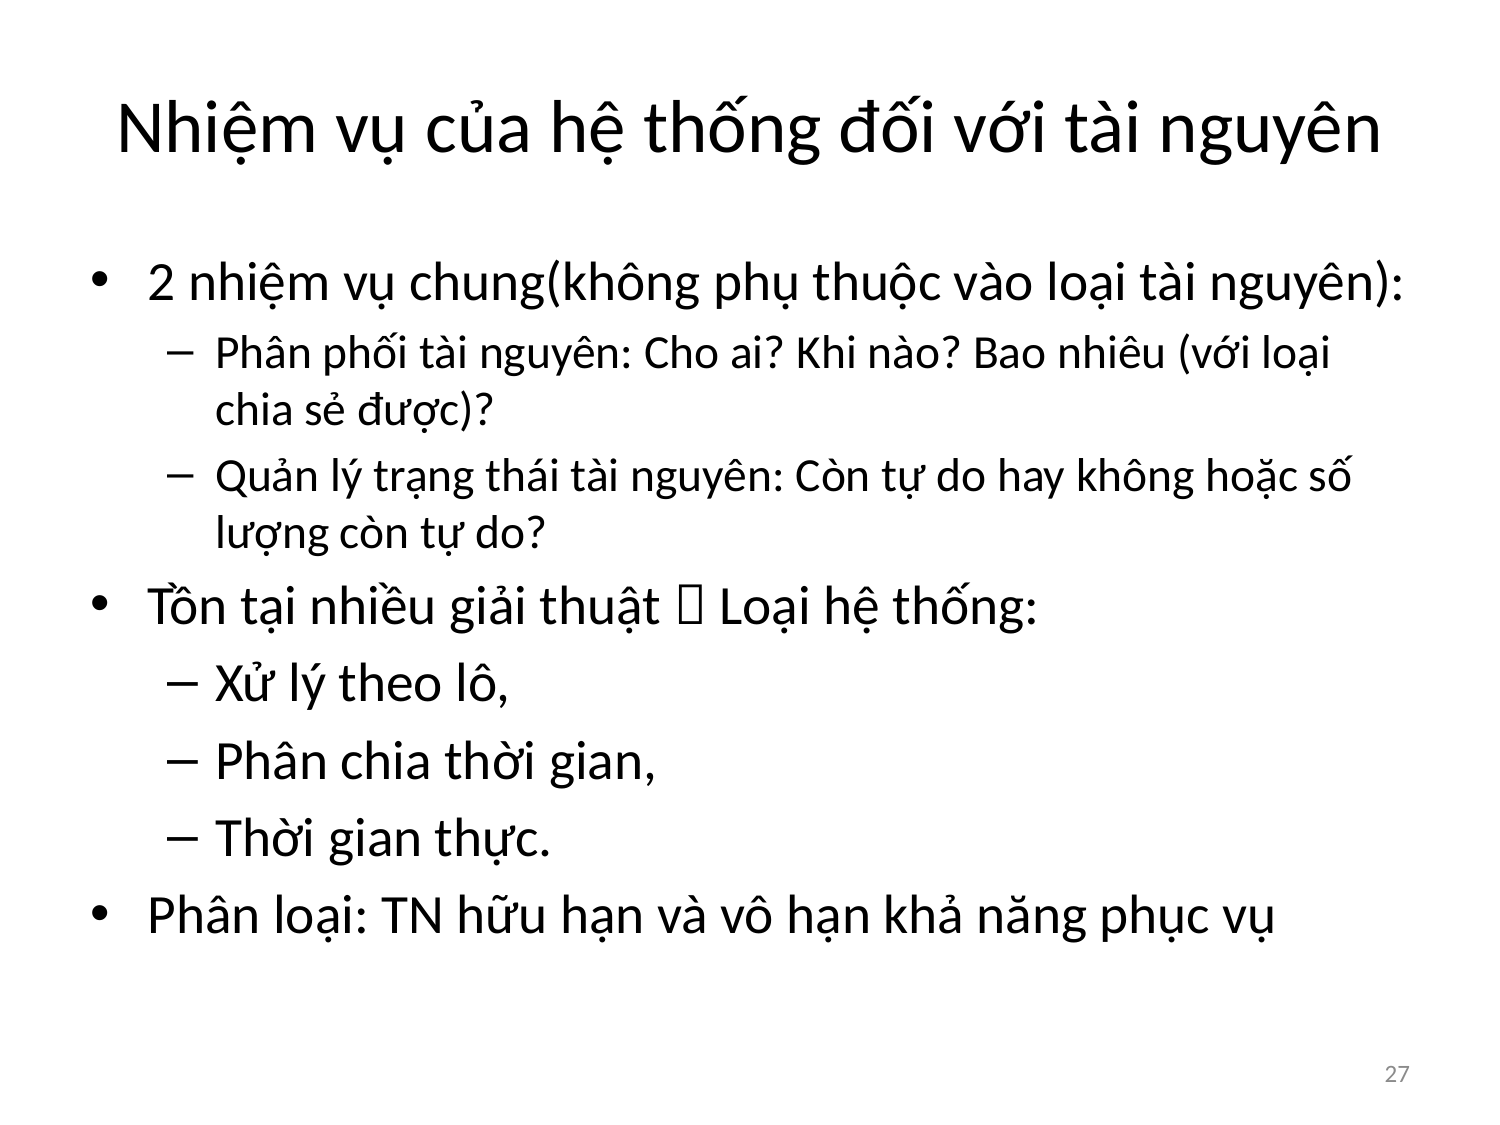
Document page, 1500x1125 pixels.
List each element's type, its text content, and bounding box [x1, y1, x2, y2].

slide_number 27 [1074, 1042, 1425, 1103]
list 2 nhiệm vụ chung(không phụ thuộc vào loại tài nguyên): Phân phối tài nguyên: Cho ai? Khi nào? Bao nhiêu (với loại chia sẻ được)? Quản lý trạng thái tài nguyên: Còn tự do hay không hoặc số lượng còn tự do? Tồn tại nhiều giải thuật  Loại hệ thống: Xử lý theo lô, Phân chia thời gian, Thời gian thực. Phân loại: TN hữu hạn và vô hạn khả năng phục vụ [75, 237, 1425, 982]
title Nhiệm vụ của hệ thống đối với tài nguyên [75, 45, 1425, 200]
